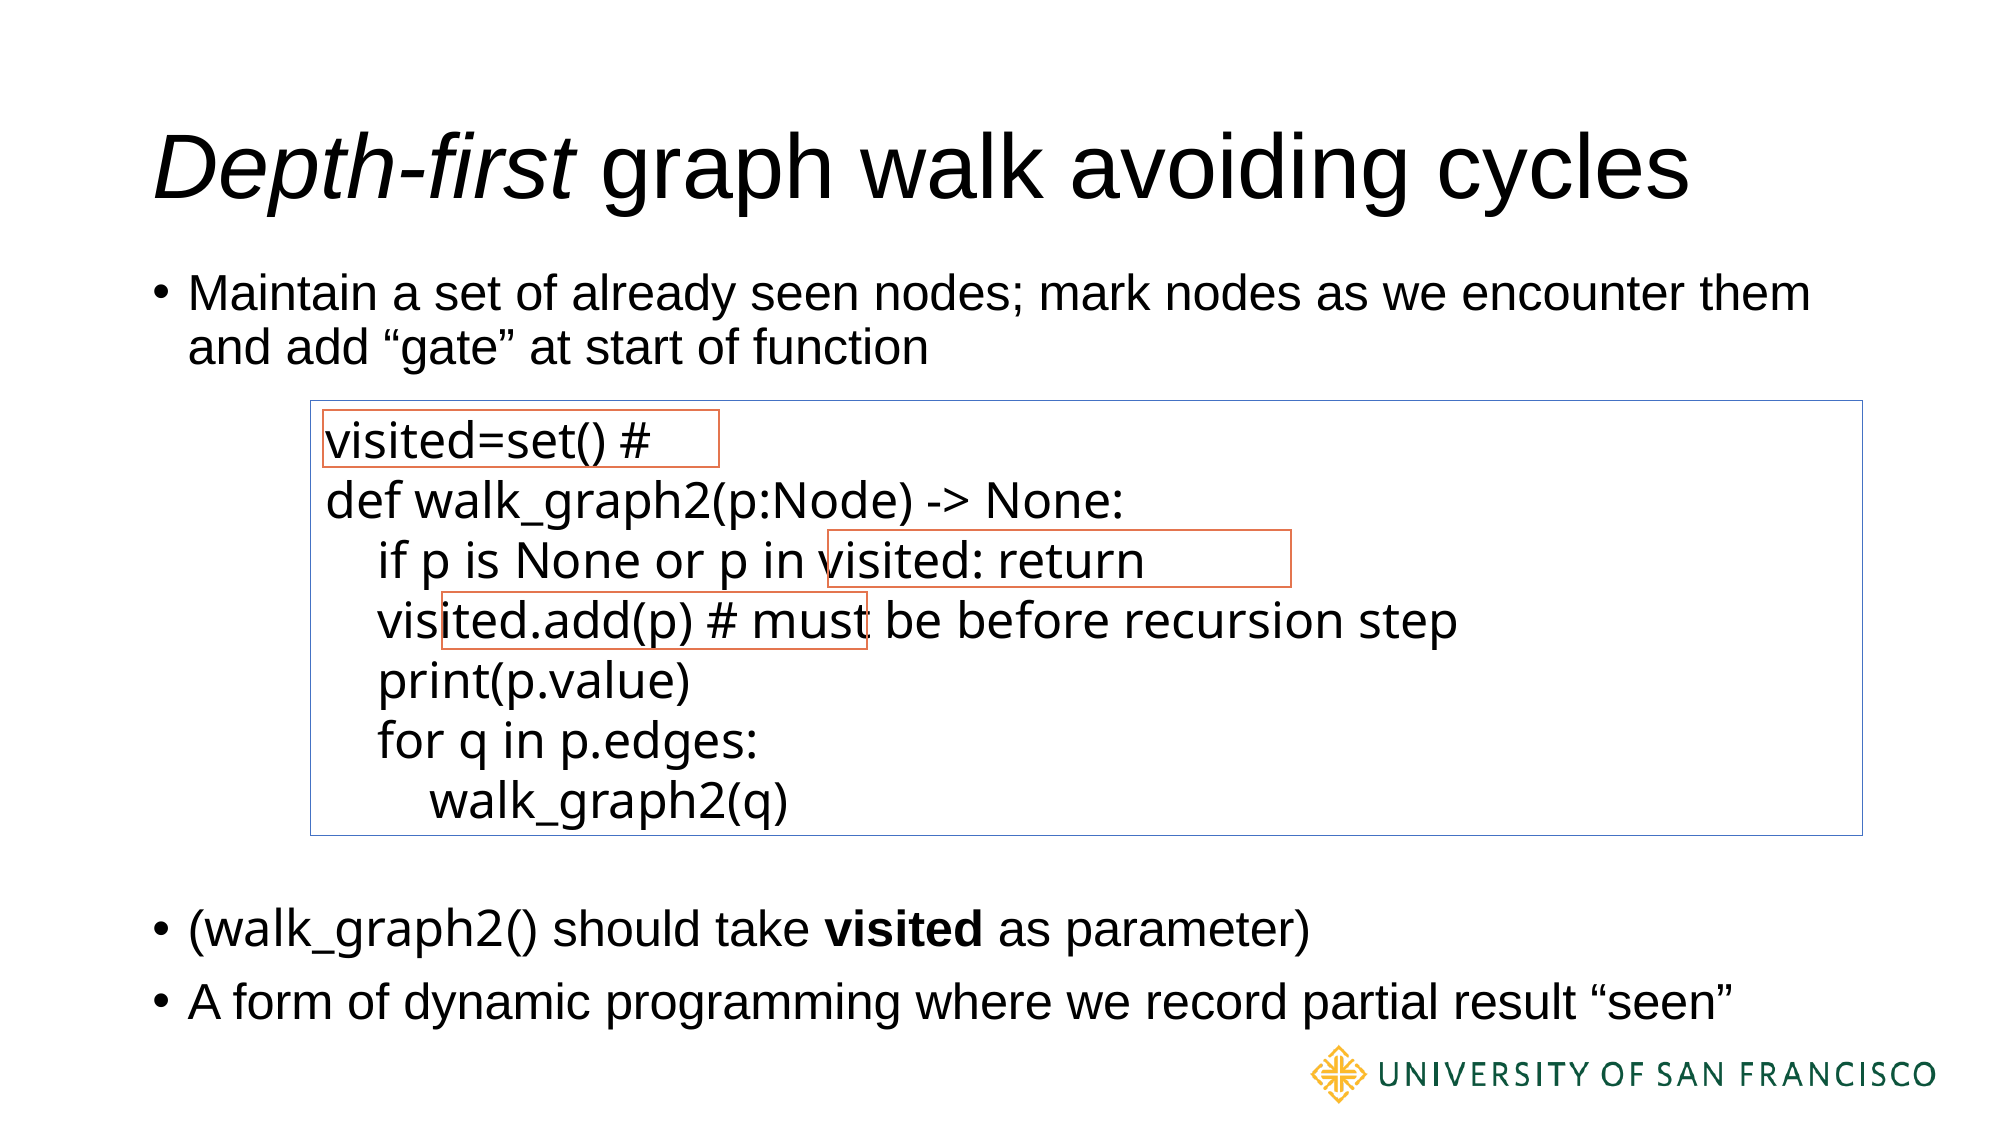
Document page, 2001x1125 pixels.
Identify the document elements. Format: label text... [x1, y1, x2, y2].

text_box [322, 409, 720, 468]
title Depth-first graph walk avoiding cycles [137, 59, 1863, 258]
list Maintain a set of already seen nodes; mark nodes as we encounter them and add “gate” at start of function (walk_graph2() should take visited as parameter) A form of dynamic programming where we record partial result “seen” [137, 258, 1893, 1043]
text_box [441, 591, 868, 650]
text_box [827, 529, 1292, 588]
text_box visited=set() # def walk_graph2(p:Node) -> None: if p is None or p in visited: return visited.add(p) # must be before recursion step print(p.value) for q in p.edges: walk_graph2(q) [310, 400, 1863, 836]
